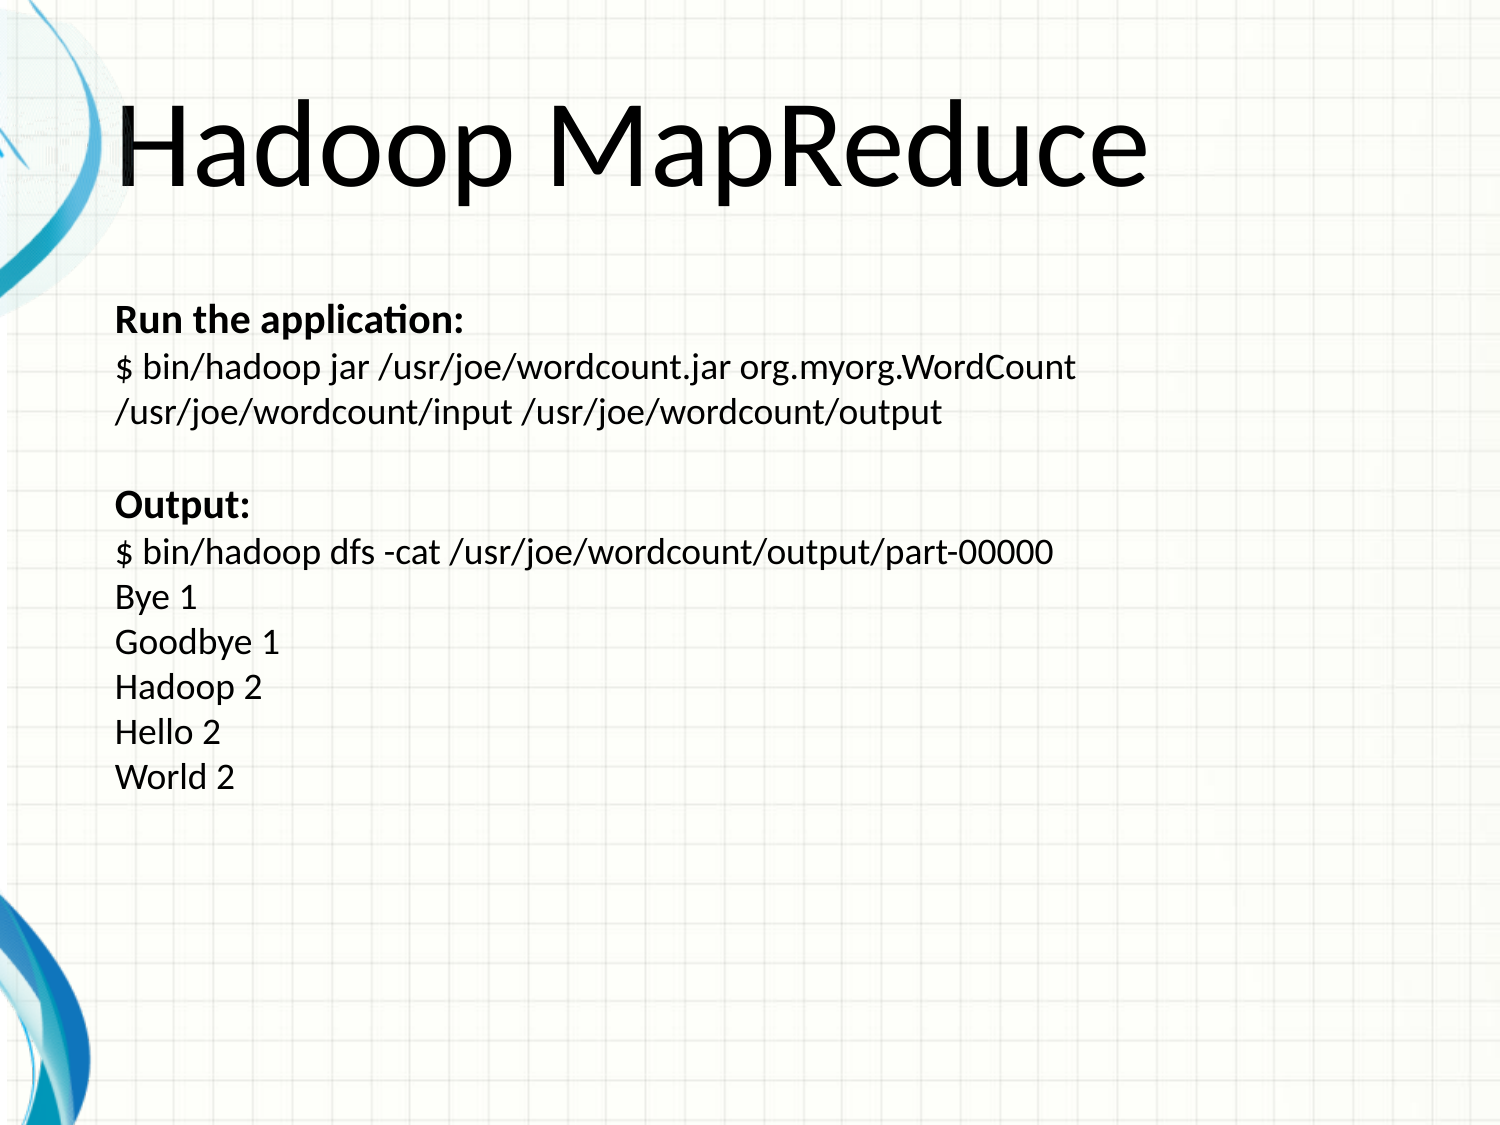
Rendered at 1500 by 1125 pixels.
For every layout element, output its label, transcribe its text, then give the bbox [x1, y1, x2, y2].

text_box Hadoop MapReduce Run the application: $ bin/hadoop jar /usr/joe/wordcount.jar org.myorg.WordCount /usr/joe/wordcount/input /usr/joe/wordcount/output Output: $ bin/hadoop dfs -cat /usr/joe/wordcount/output/part-00000 Bye 1 Goodbye 1 Hadoop 2 Hello 2 World 2 [165, 54, 1447, 1083]
picture [0, 0, 1500, 1125]
